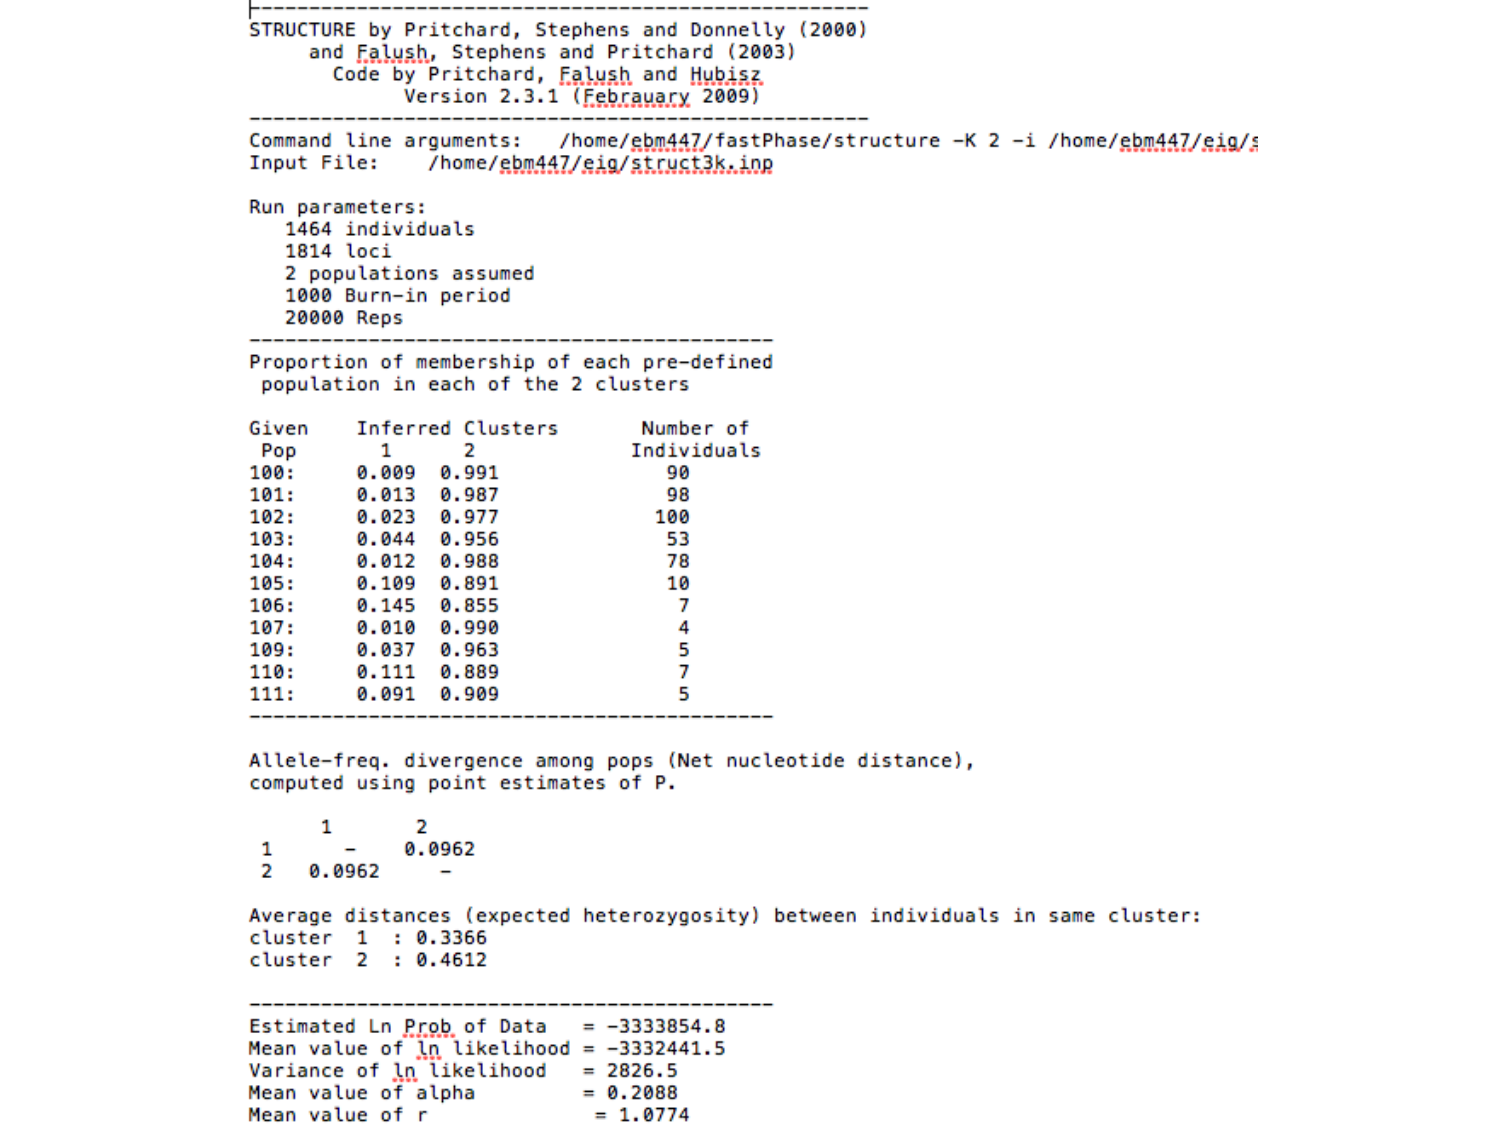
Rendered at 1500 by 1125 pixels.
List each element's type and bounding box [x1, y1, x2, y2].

picture [241, 0, 1258, 1125]
